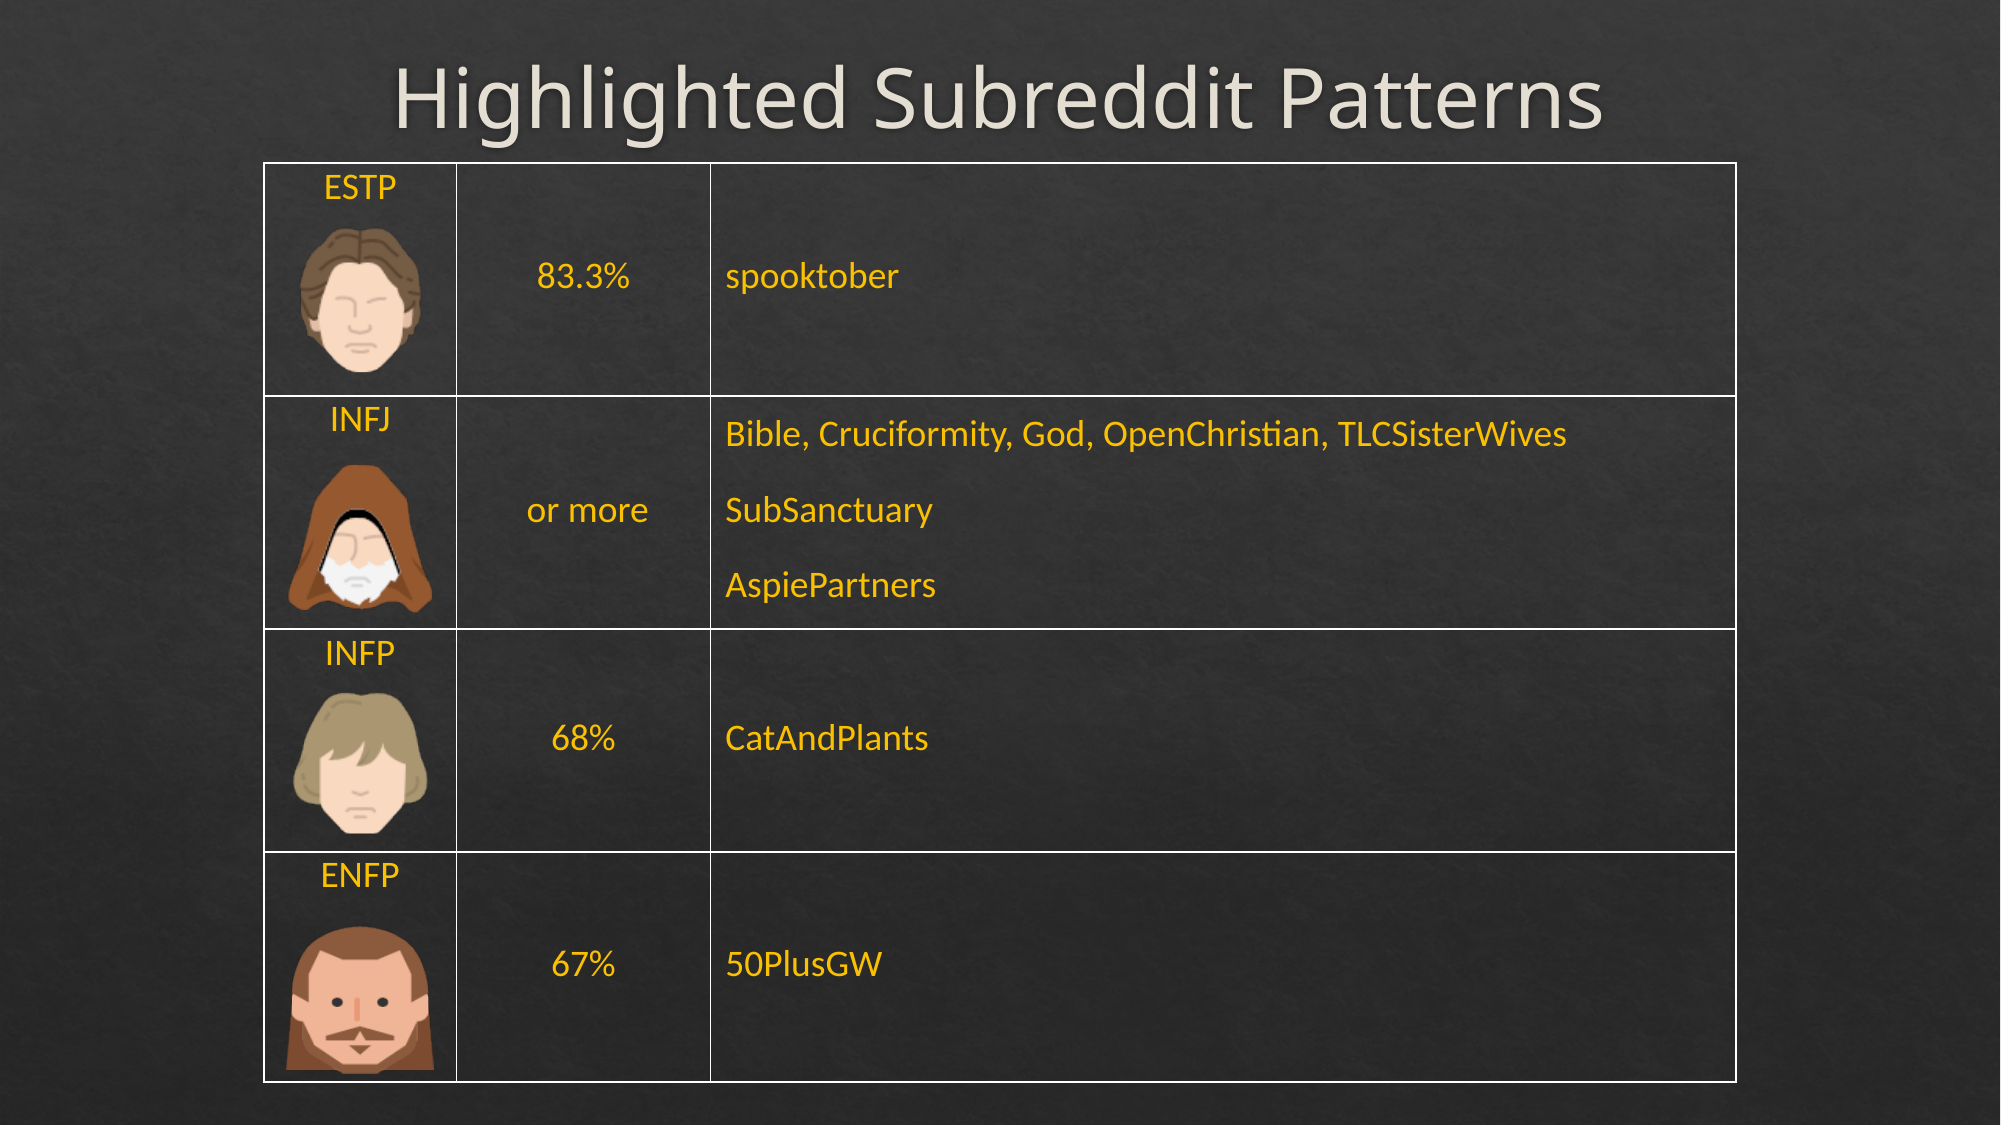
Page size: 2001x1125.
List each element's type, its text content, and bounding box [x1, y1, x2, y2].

picture [286, 926, 434, 1074]
title Highlighted Subreddit Patterns [149, 15, 1849, 175]
picture [259, 438, 461, 639]
picture [259, 663, 461, 864]
picture [259, 200, 461, 402]
